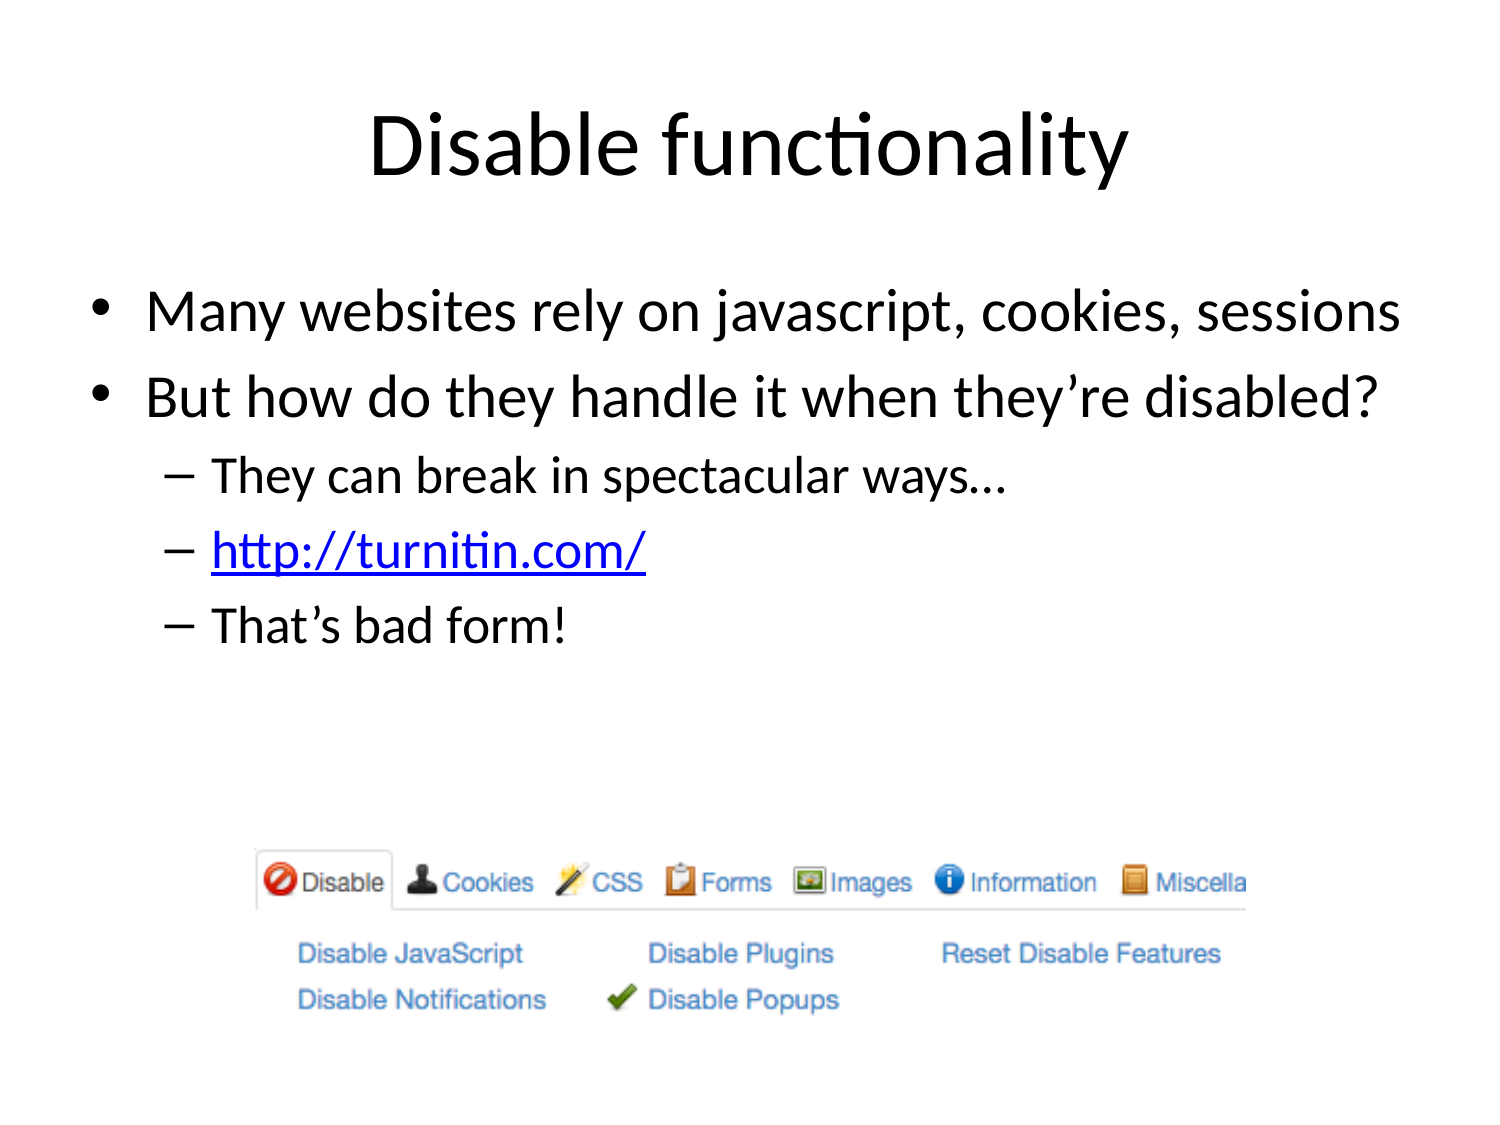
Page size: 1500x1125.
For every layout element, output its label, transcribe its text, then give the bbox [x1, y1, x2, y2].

title Disable functionality [75, 45, 1425, 233]
list Many websites rely on javascript, cookies, sessions But how do they handle it when they’re disabled? They can break in spectacular ways… http://turnitin.com/ That’s bad form! [75, 262, 1425, 769]
picture [253, 848, 1246, 1041]
